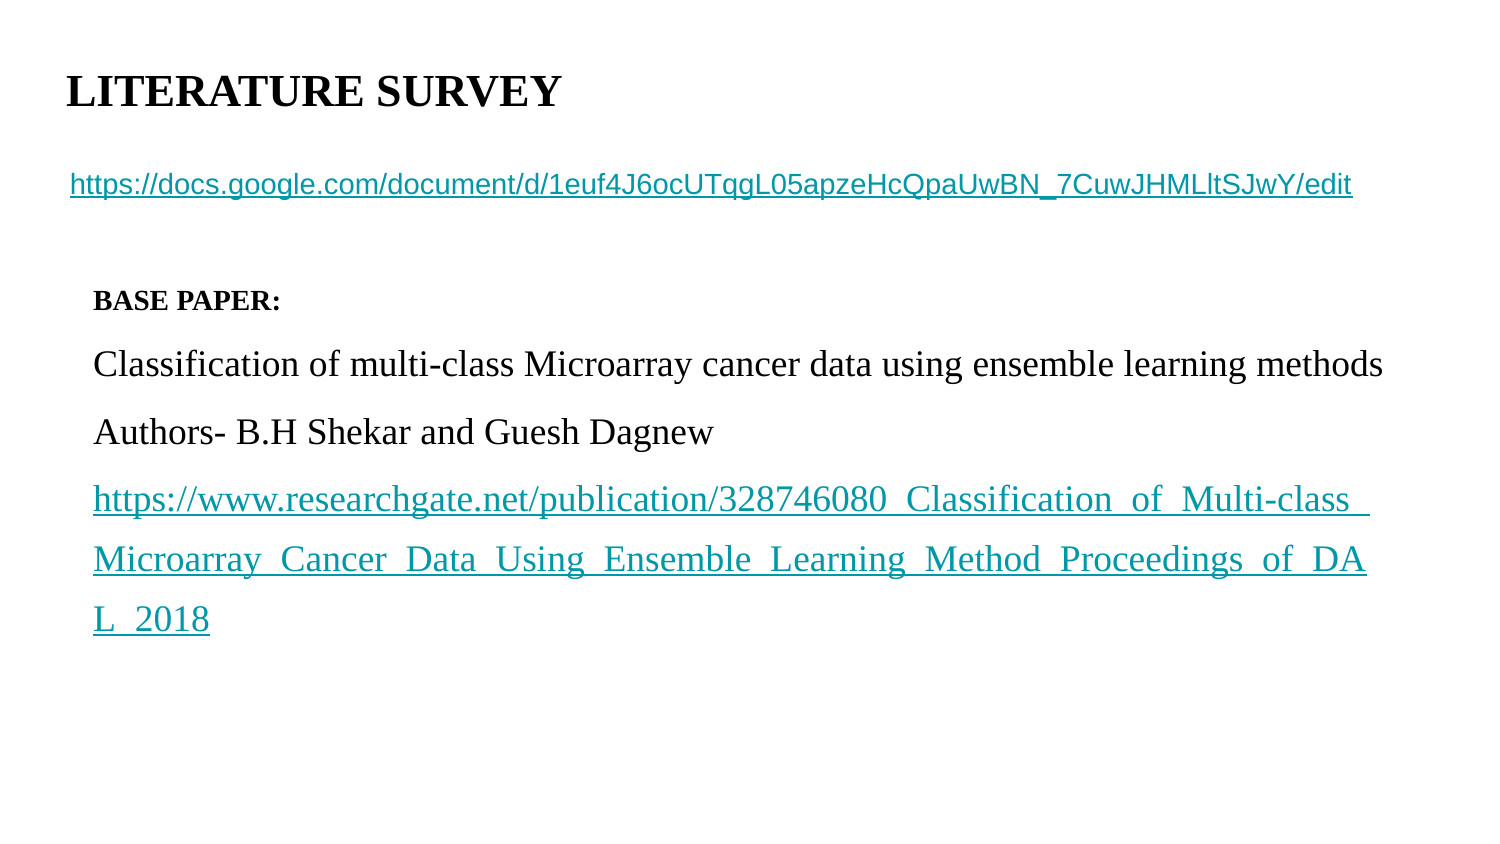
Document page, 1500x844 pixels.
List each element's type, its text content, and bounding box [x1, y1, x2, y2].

text_box https://docs.google.com/document/d/1euf4J6ocUTqgL05apzeHcQpaUwBN_7CuwJHMLltSJwY/edit [54, 150, 1500, 746]
text_box [23, 445, 716, 527]
text_box BASE PAPER: Classification of multi-class Microarray cancer data using ensemble learning methods Authors- B.H Shekar and Guesh Dagnew https://www.researchgate.net/publication/328746080_Classification_of_Multi-class_Microarray_Cancer_Data_Using_Ensemble_Learning_Method_Proceedings_of_DAL_2018 [78, 249, 1404, 844]
title LITERATURE SURVEY [51, 45, 1449, 140]
